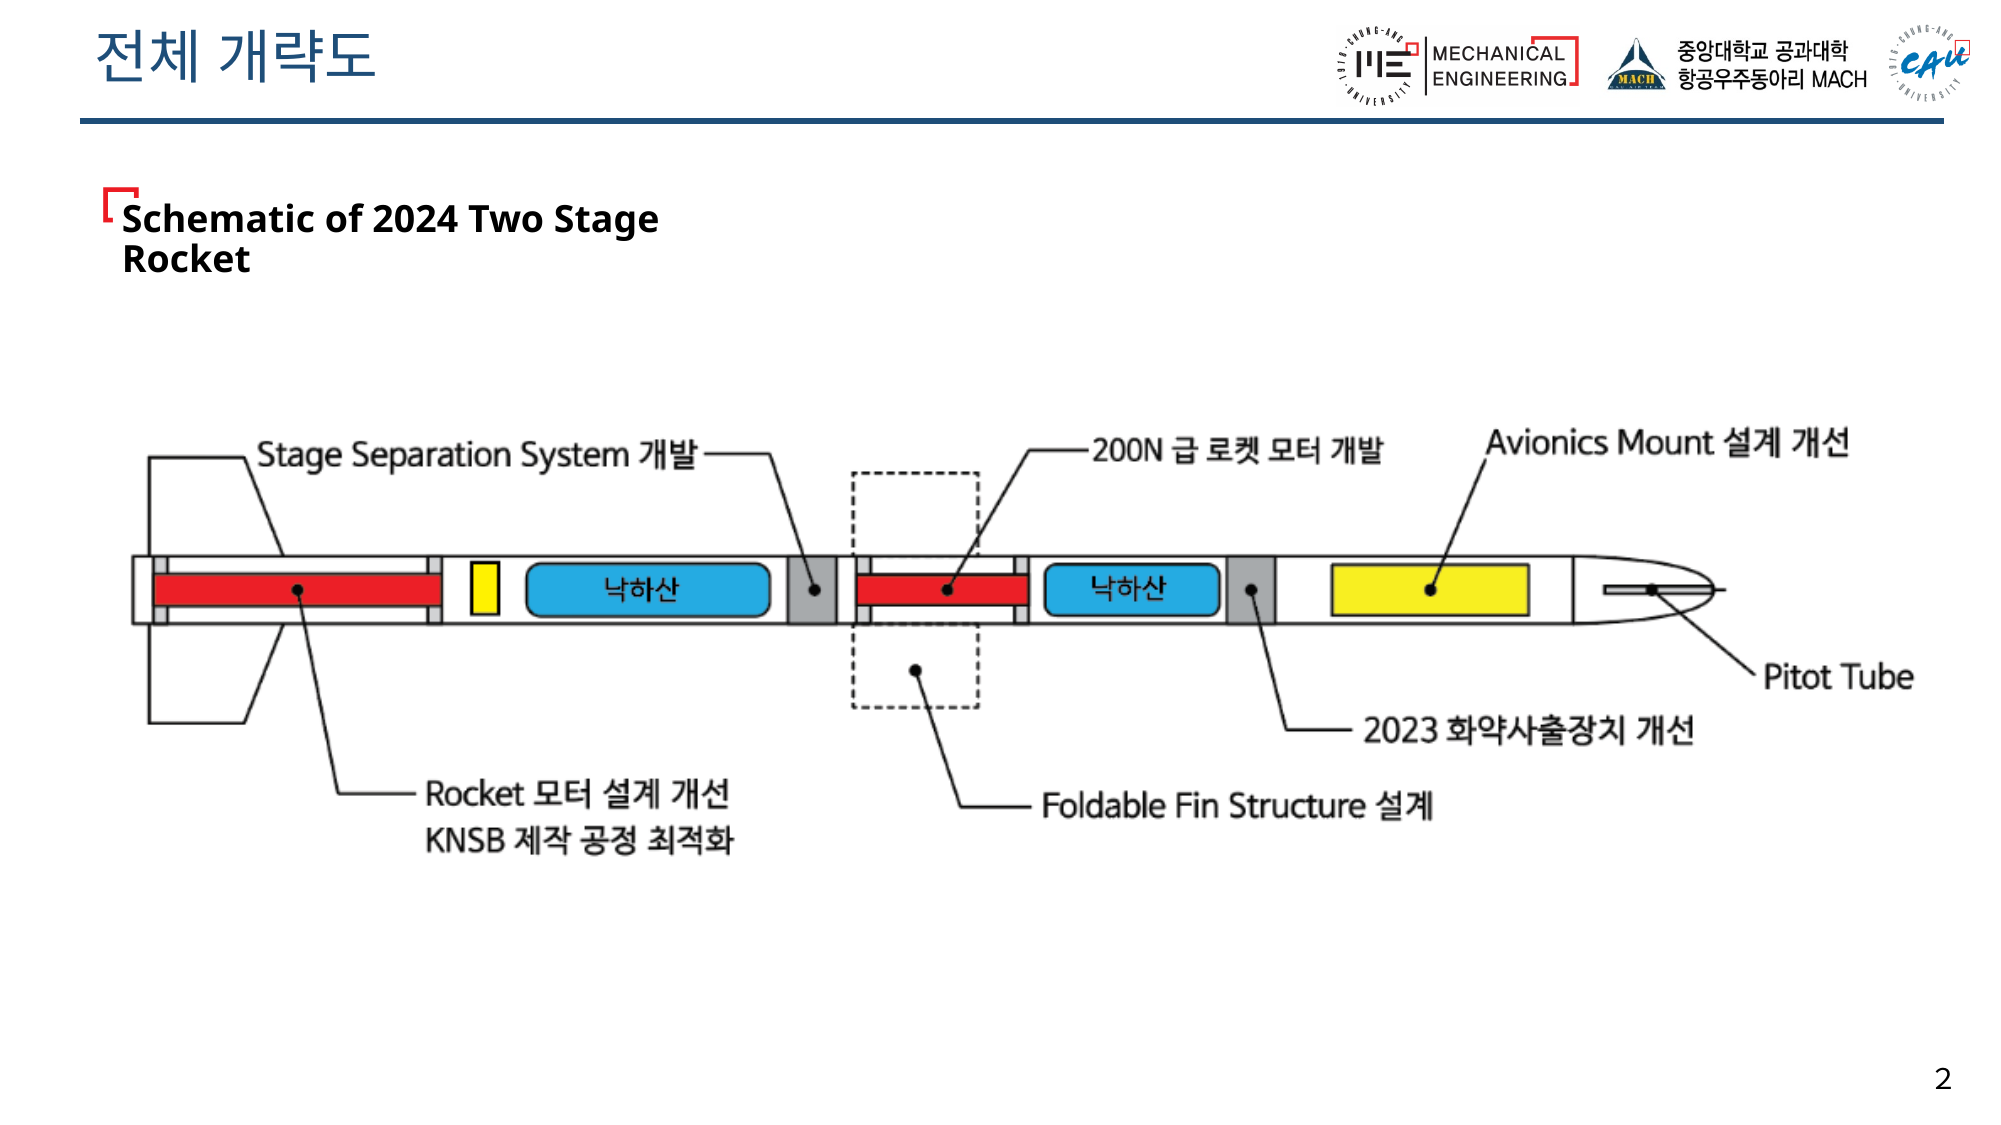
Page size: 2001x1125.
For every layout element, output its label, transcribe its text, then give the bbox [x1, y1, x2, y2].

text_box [1588, 15, 1971, 110]
text_box ２ [1917, 1059, 1970, 1101]
picture [1335, 25, 1581, 107]
text_box Schematic of 2024 Two Stage Rocket [110, 194, 796, 252]
picture [102, 186, 140, 224]
subtitle 전체 개략도 [79, 20, 636, 106]
picture [95, 379, 1945, 883]
